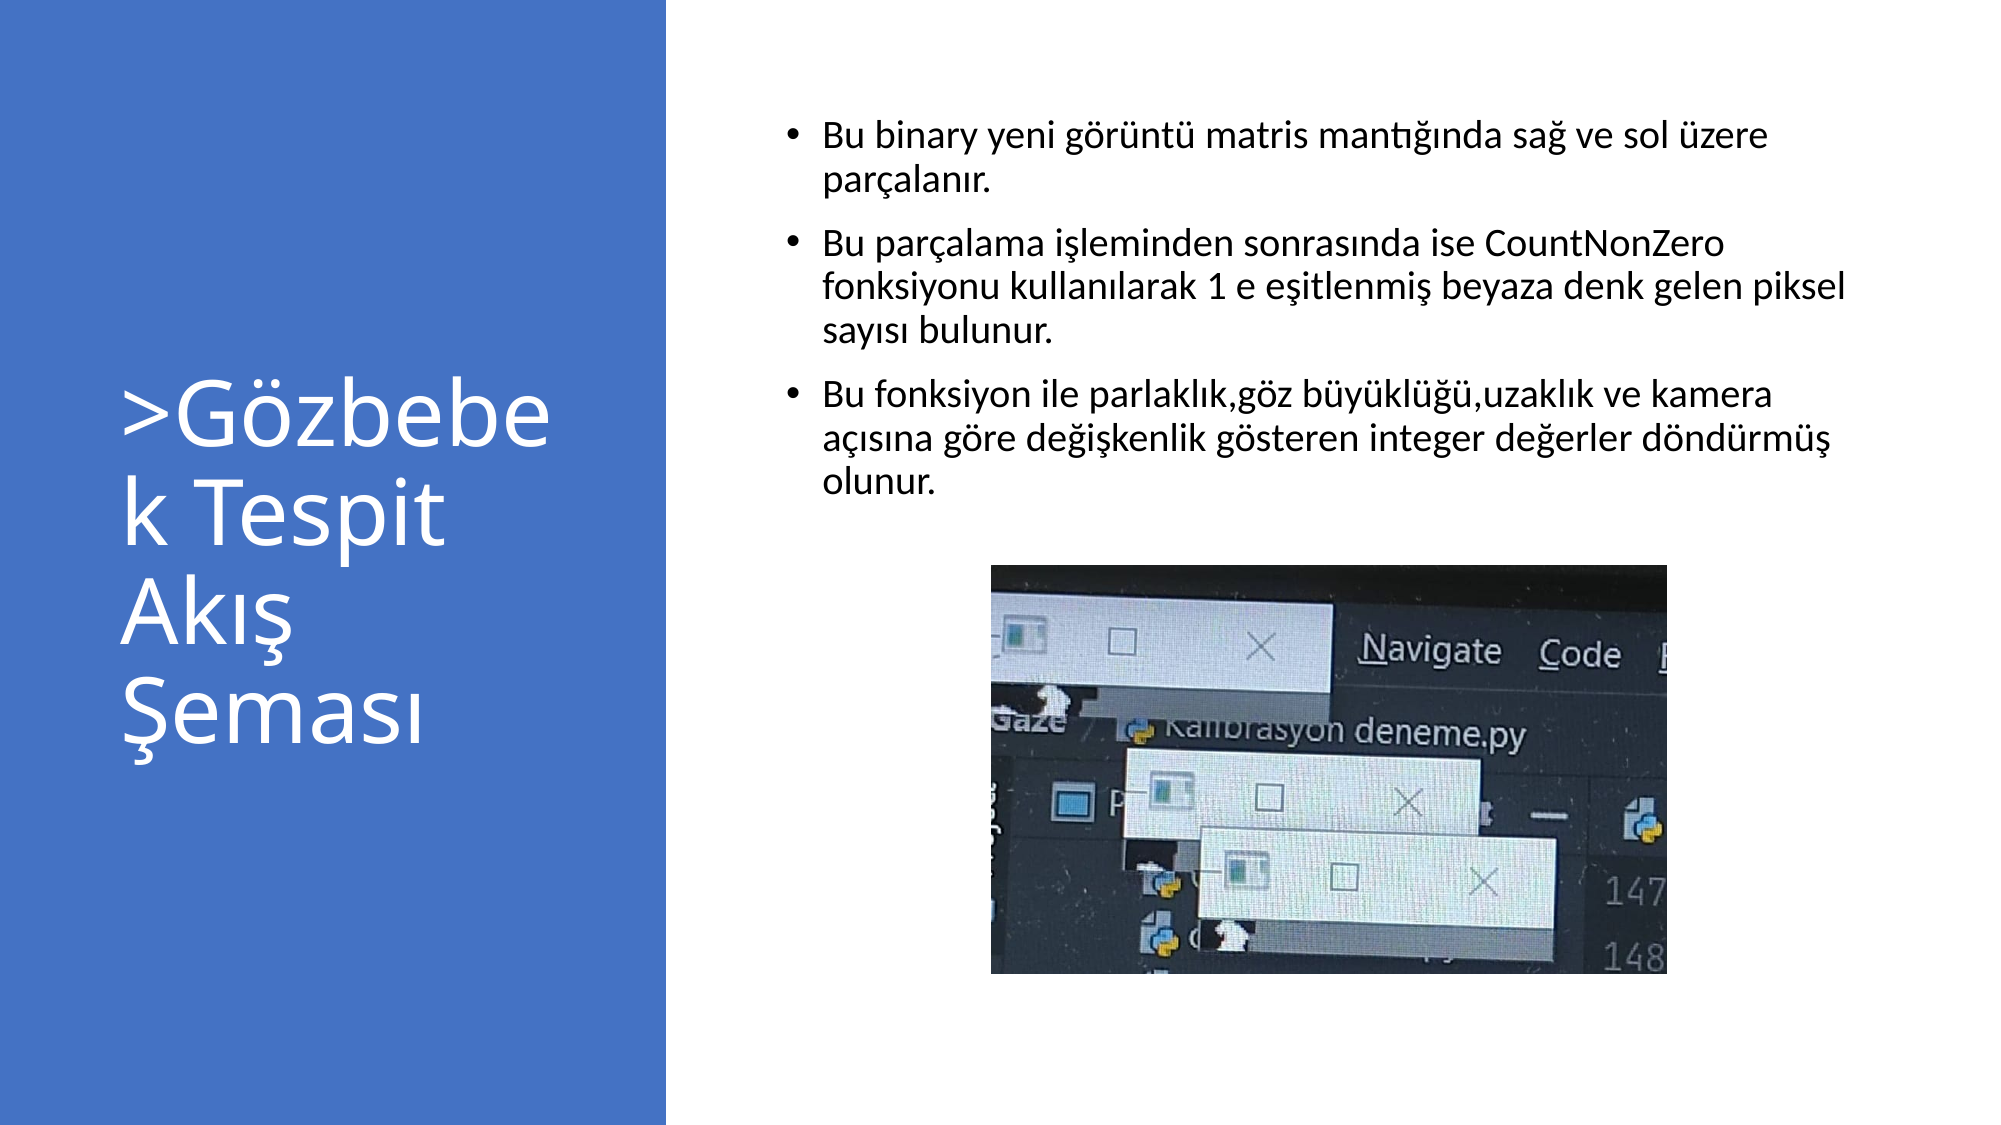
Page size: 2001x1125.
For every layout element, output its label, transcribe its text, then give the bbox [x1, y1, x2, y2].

picture [991, 565, 1667, 974]
list Bu binary yeni görüntü matris mantığında sağ ve sol üzere parçalanır. Bu parçalama işleminden sonrasında ise CountNonZero fonksiyonu kullanılarak 1 e eşitlenmiş beyaza denk gelen piksel sayısı bulunur. Bu fonksiyon ile parlaklık,göz büyüklüğü,uzaklık ve kamera açısına göre değişkenlik gösteren integer değerler döndürmüş olunur. [770, 104, 1895, 513]
text_box [0, 0, 667, 1125]
title >Gözbebek Tespit Akış Şeması [105, 104, 614, 1026]
